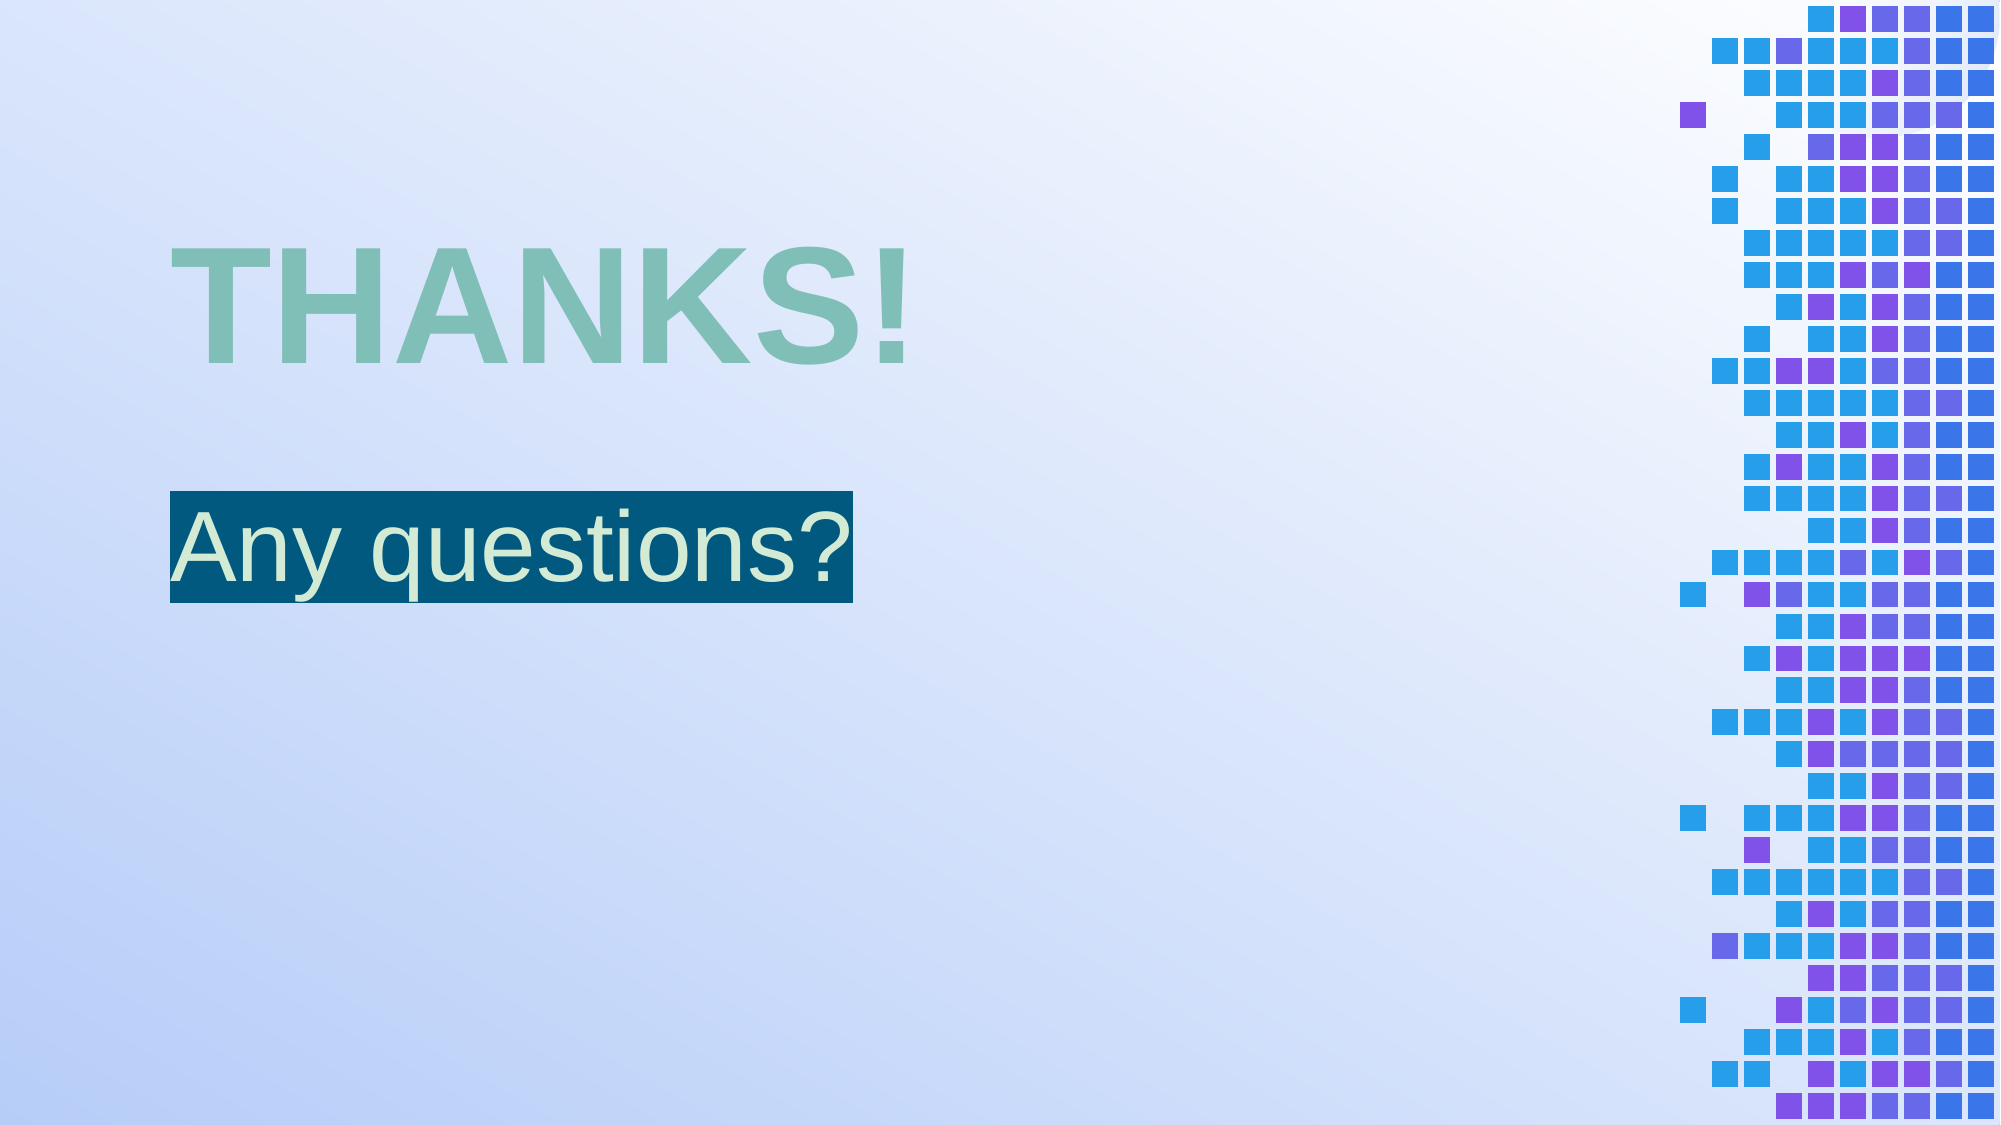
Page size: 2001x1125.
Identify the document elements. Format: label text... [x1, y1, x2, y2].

subtitle Any questions? [150, 425, 1214, 597]
title THANKS! [150, 162, 1214, 417]
